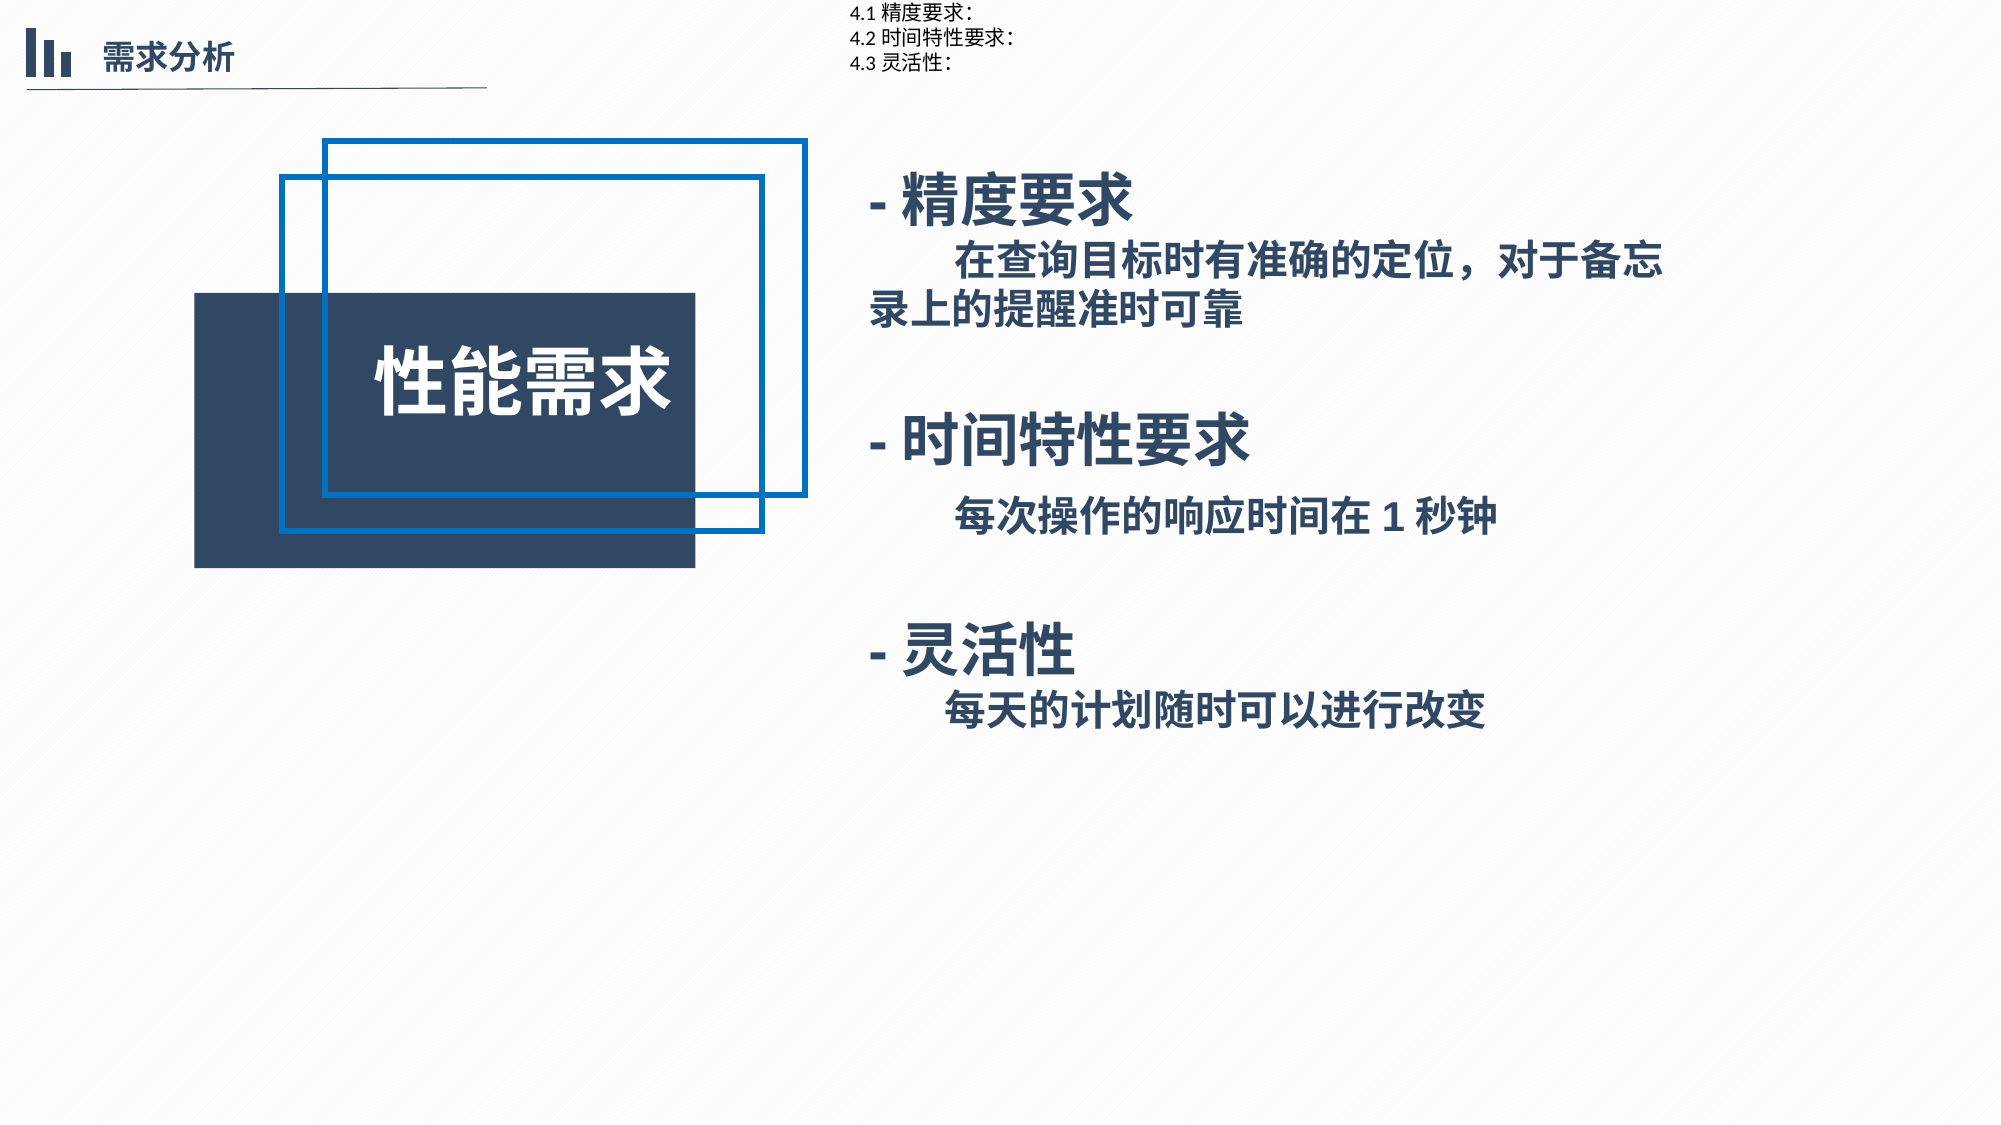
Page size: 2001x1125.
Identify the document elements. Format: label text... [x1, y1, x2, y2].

text_box 4.1精度要求： 4.2时间特性要求： 4.3灵活性： [834, 0, 1165, 83]
text_box -精度要求 在查询目标时有准确的定位，对于备忘录上的提醒准时可靠 -时间特性要求 每次操作的响应时间在1秒钟 -灵活性 每天的计划随时可以进行改变 [853, 155, 1684, 811]
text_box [26, 29, 488, 90]
text_box [324, 140, 806, 496]
text_box [193, 292, 697, 569]
text_box [281, 176, 763, 532]
